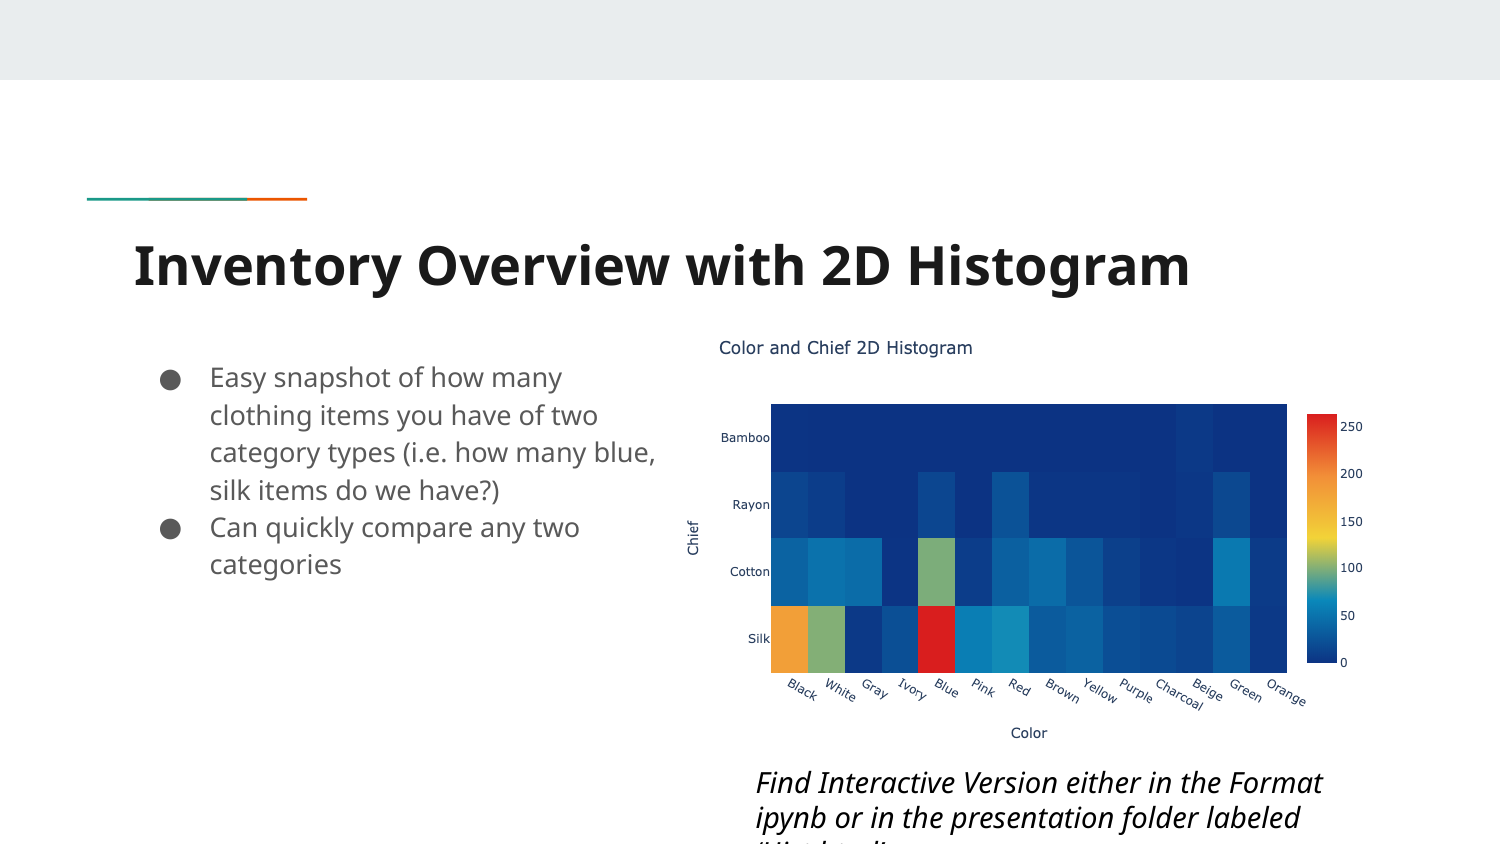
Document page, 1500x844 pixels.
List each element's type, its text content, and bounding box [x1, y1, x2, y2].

picture [684, 303, 1382, 753]
text_box Find Interactive Version either in the Format ipynb or in the presentation folder labeled ‘Hist.html’ [740, 760, 1372, 816]
list Easy snapshot of how many clothing items you have of two category types (i.e. how many blue, silk items do we have?) Can quickly compare any two categories [119, 341, 675, 712]
title Inventory Overview with 2D Histogram [119, 216, 1381, 305]
